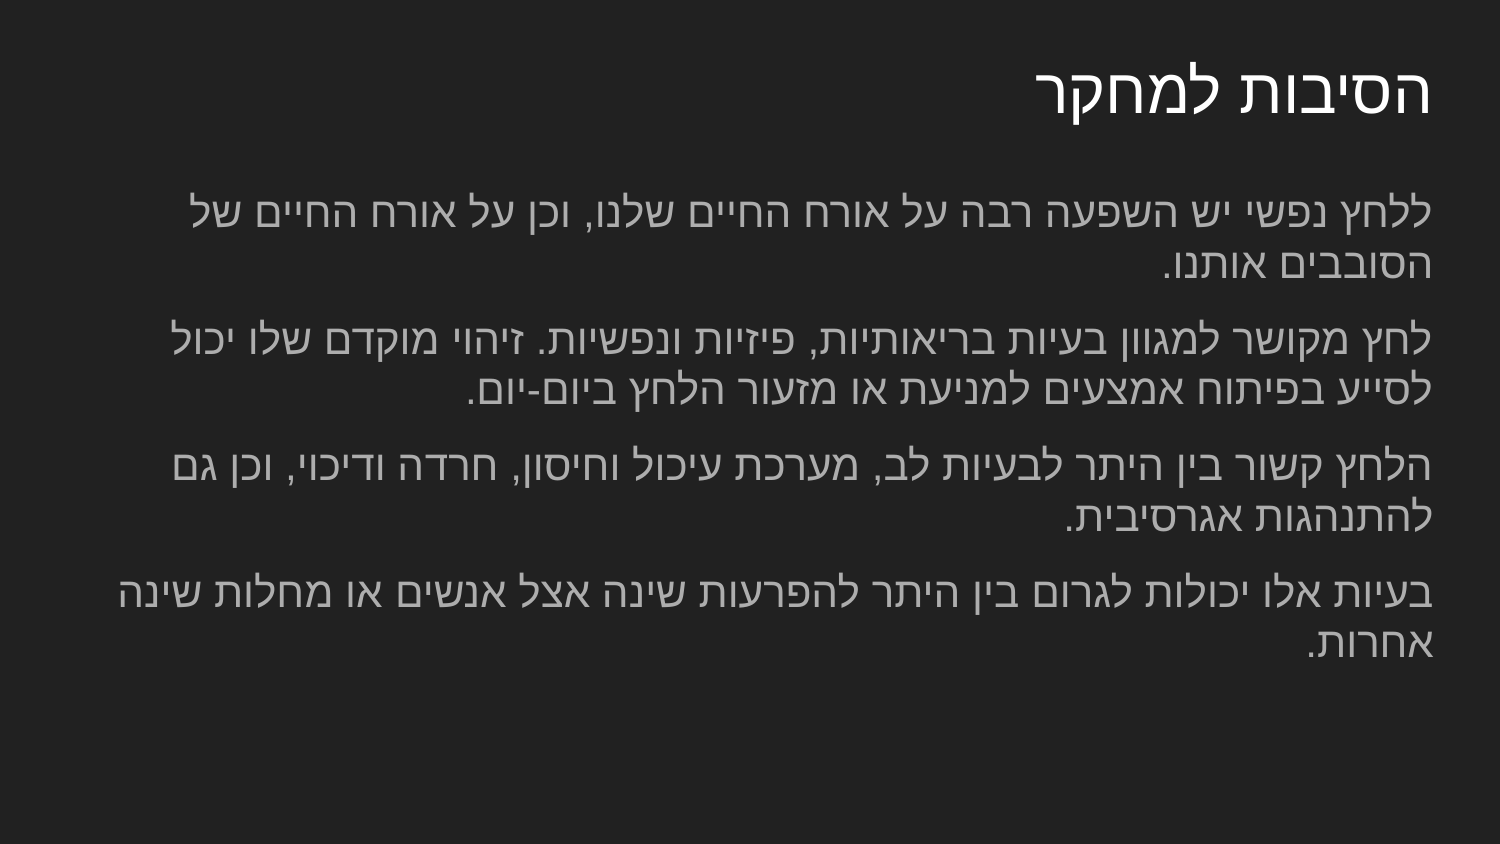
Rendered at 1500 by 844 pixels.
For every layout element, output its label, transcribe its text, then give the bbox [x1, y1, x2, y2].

list ללחץ נפשי יש השפעה רבה על אורח החיים שלנו, וכן על אורח החיים של הסובבים אותנו. לחץ מקושר למגוון בעיות בריאותיות, פיזיות ונפשיות. זיהוי מוקדם שלו יכול לסייע בפיתוח אמצעים למניעת או מזעור הלחץ ביום-יום. הלחץ קשור בין היתר לבעיות לב, מערכת עיכול וחיסון, חרדה ודיכוי, וכן גם להתנהגות אגרסיבית. בעיות אלו יכולות לגרום בין היתר להפרעות שינה אצל אנשים או מחלות שינה אחרות. [51, 170, 1449, 780]
title הסיבות למחקר [51, 35, 1449, 153]
